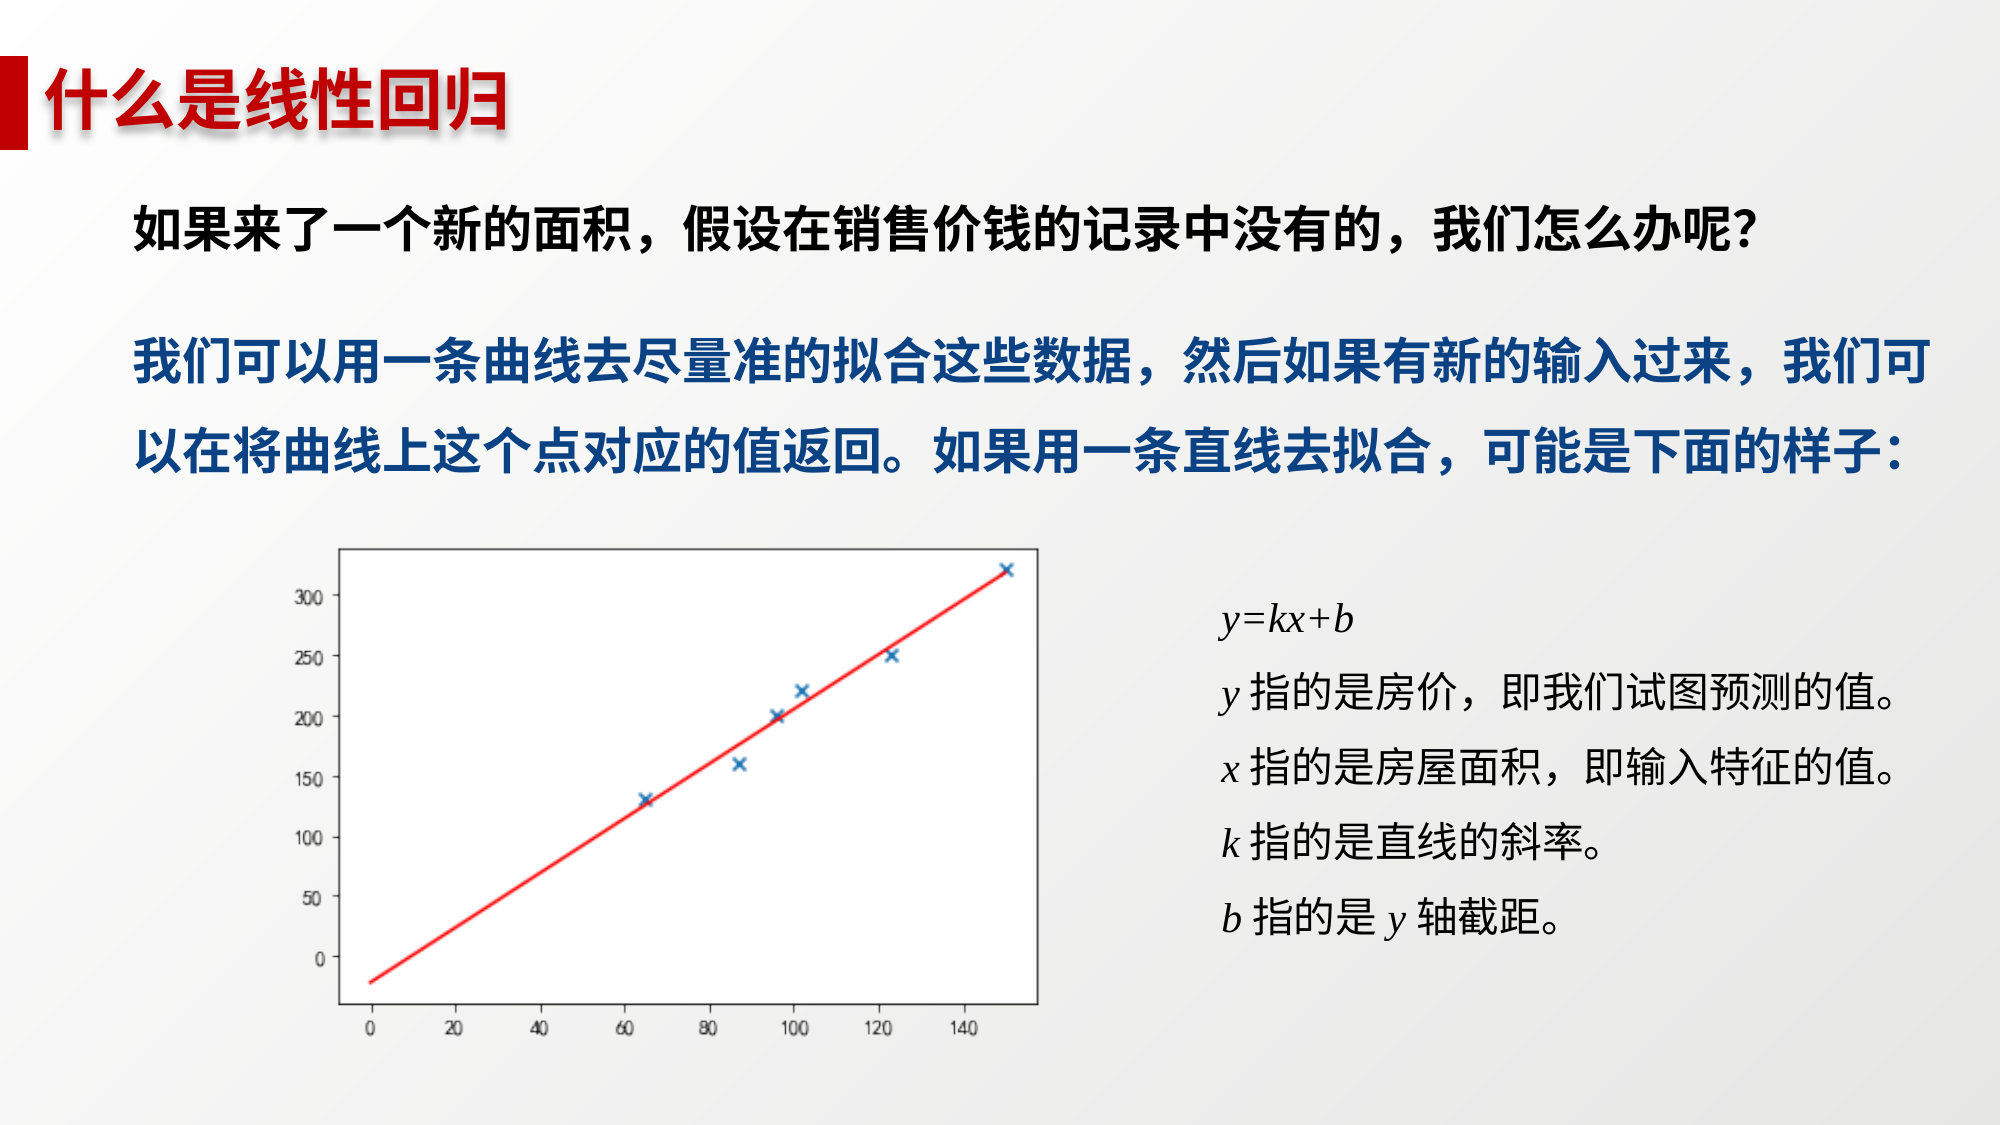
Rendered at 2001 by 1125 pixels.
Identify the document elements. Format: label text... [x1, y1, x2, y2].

text_box y=kx+b y指的是房价，即我们试图预测的值。 x指的是房屋面积，即输入特征的值。 k指的是直线的斜率。 b指的是y轴截距。 [1206, 557, 1893, 948]
text_box 如果来了一个新的面积，假设在销售价钱的记录中没有的，我们怎么办呢？ [117, 159, 1953, 292]
text_box 我们可以用一条曲线去尽量准的拟合这些数据，然后如果有新的输入过来，我们可以在将曲线上这个点对应的值返回。如果用一条直线去拟合，可能是下面的样子： [117, 292, 1953, 488]
picture [278, 536, 1052, 1050]
title 什么是线性回归 [28, 56, 1829, 150]
